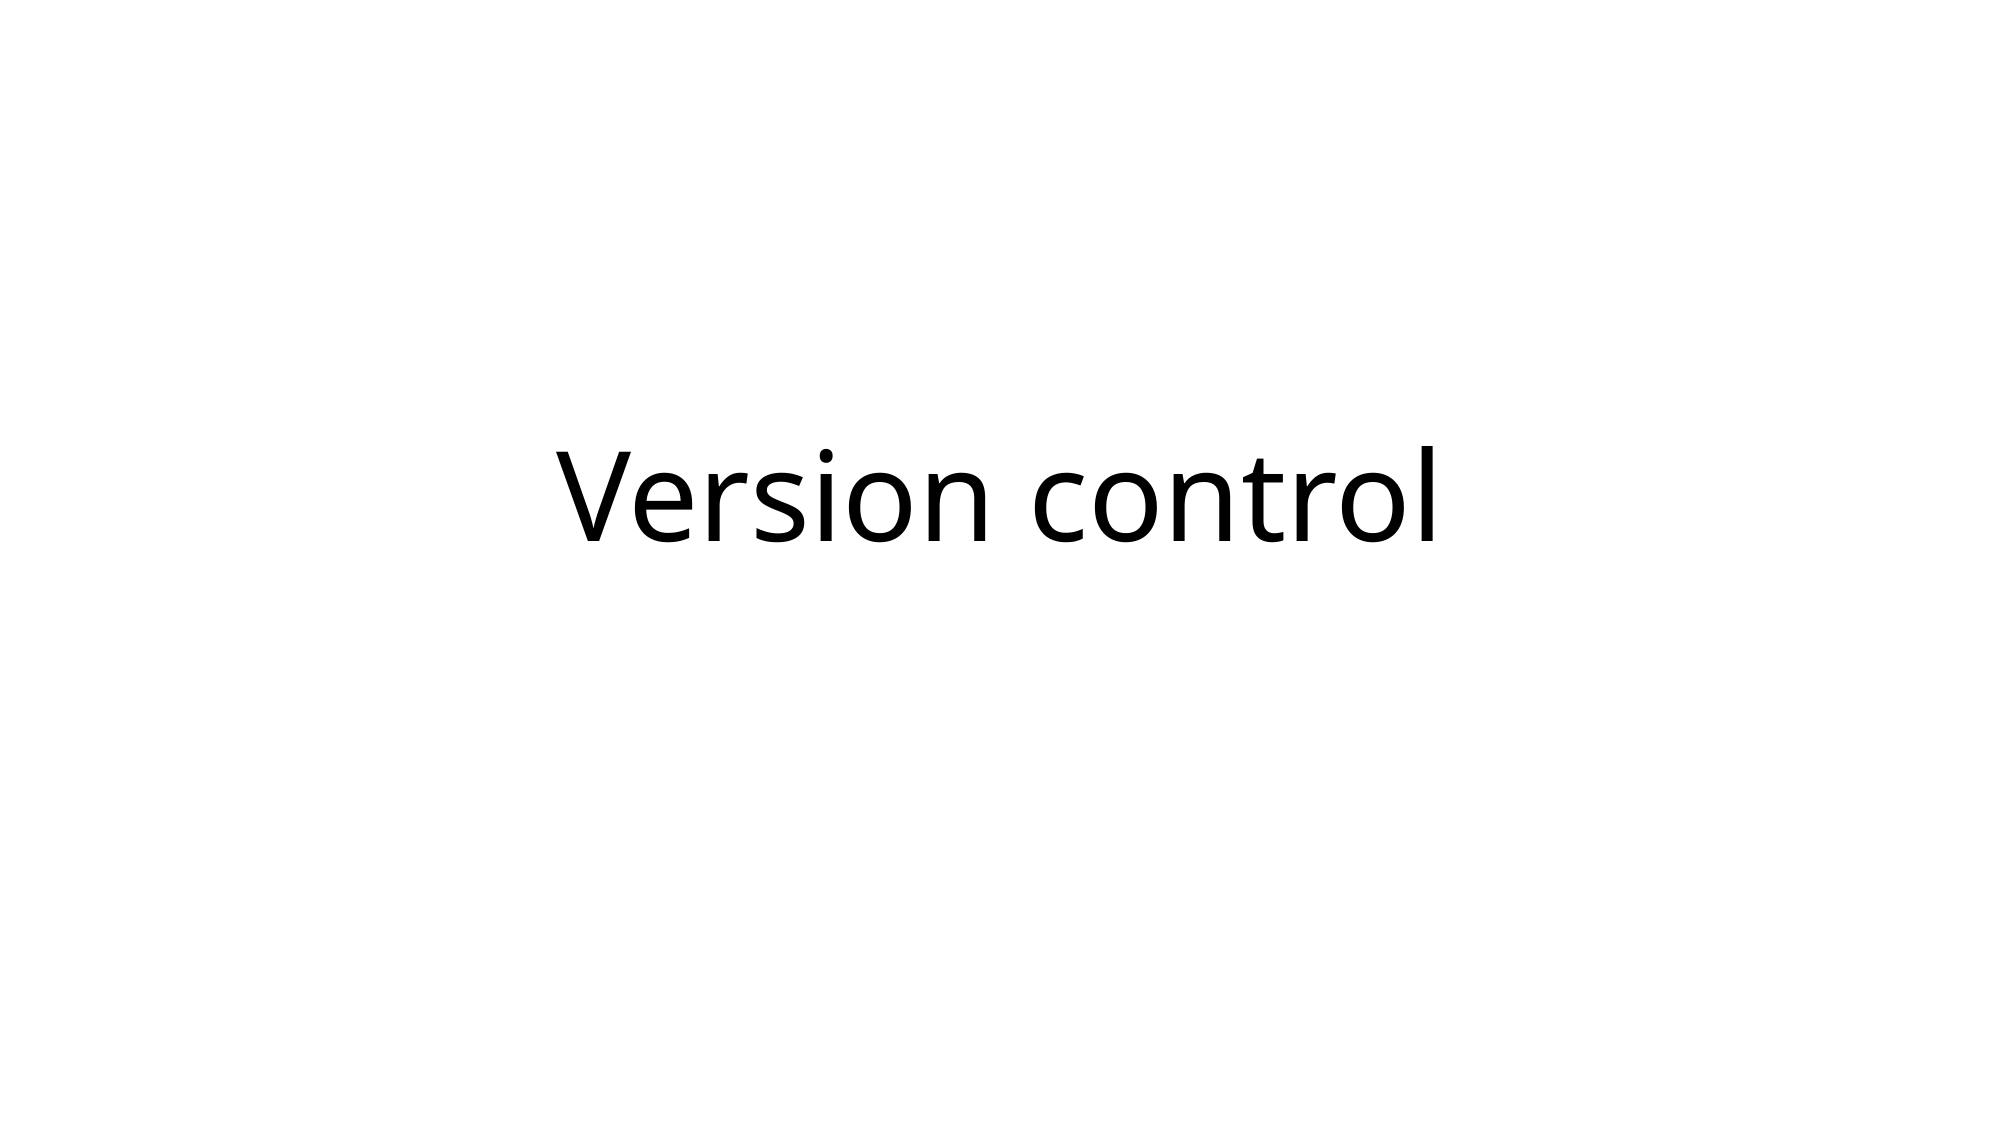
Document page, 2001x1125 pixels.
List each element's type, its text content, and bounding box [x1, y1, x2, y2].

title Version control [249, 184, 1750, 576]
